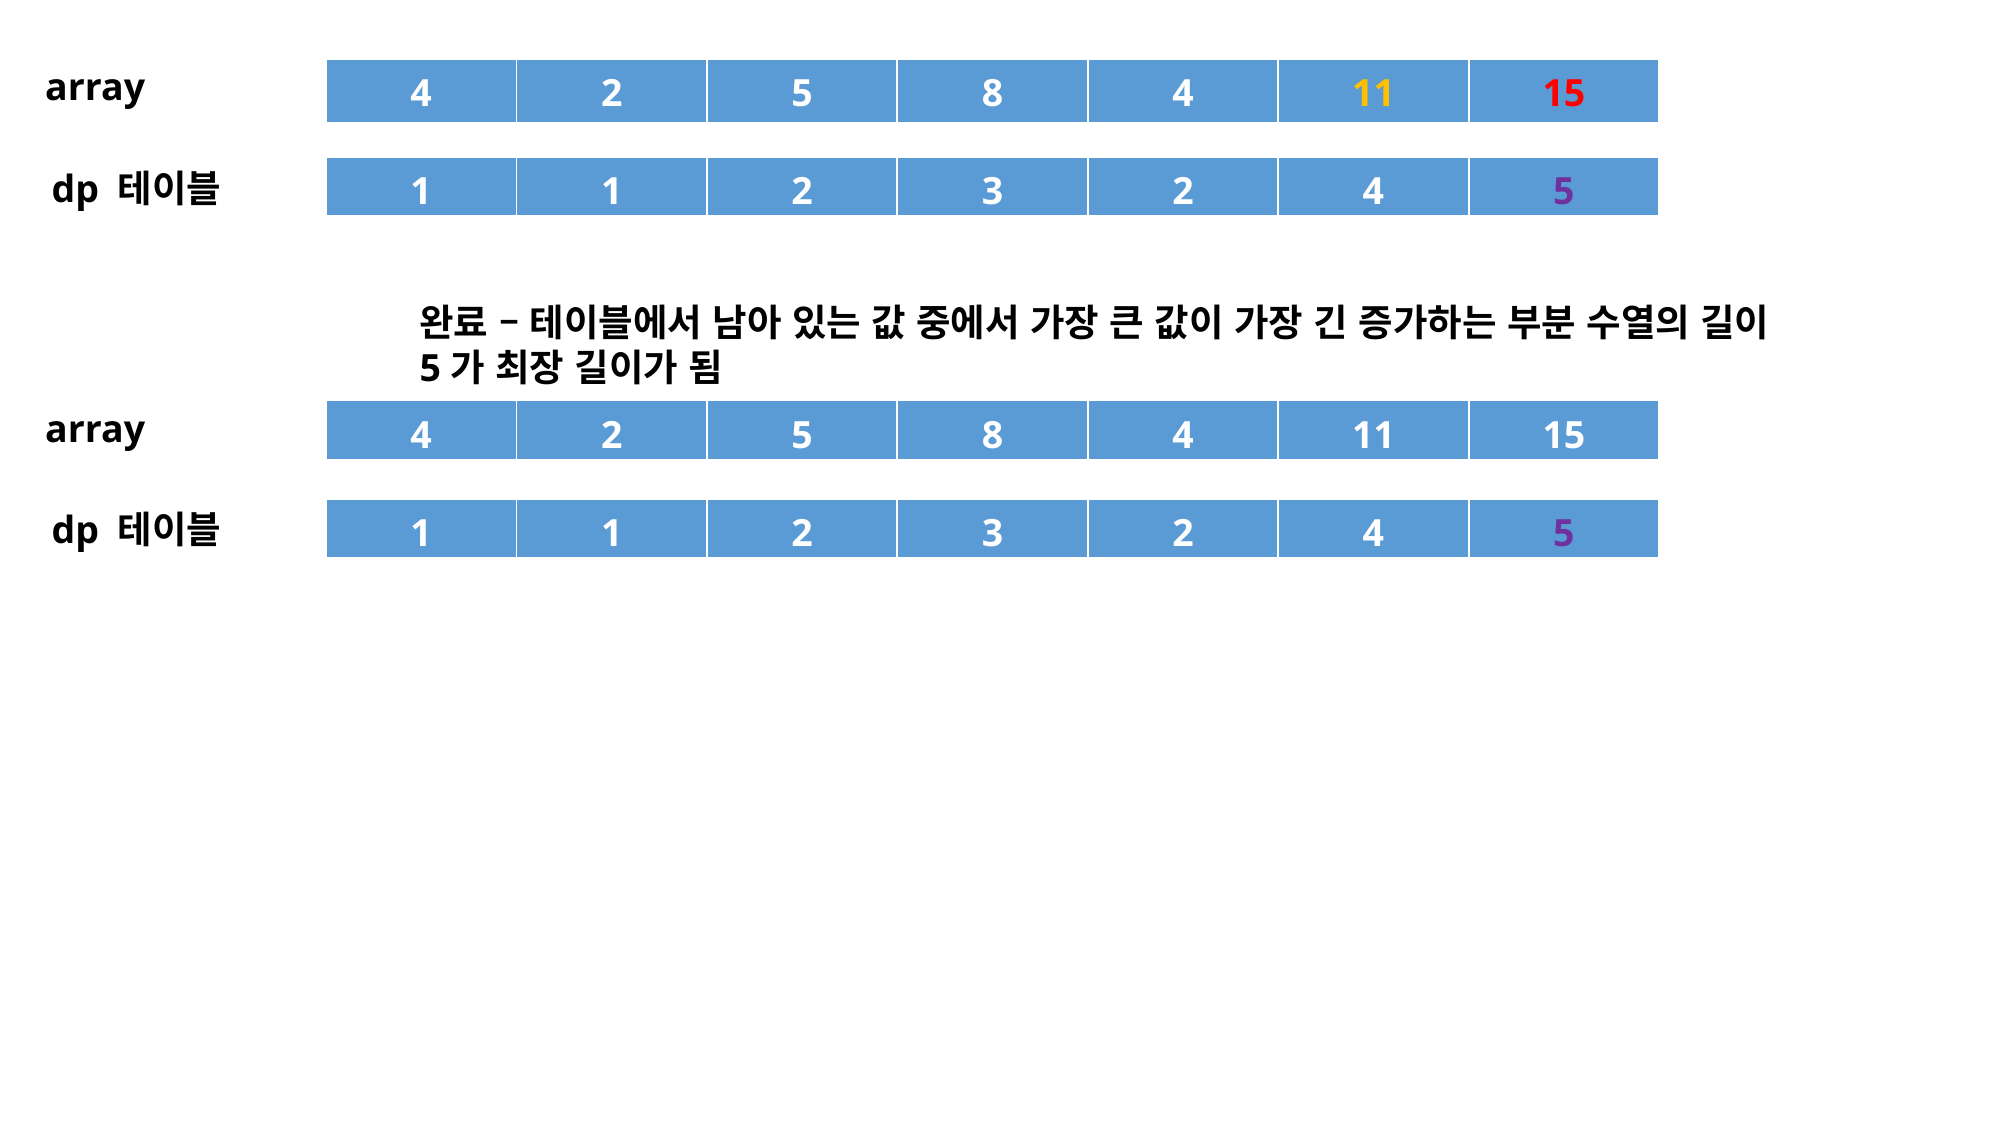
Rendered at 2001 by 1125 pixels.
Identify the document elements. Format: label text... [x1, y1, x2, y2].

table_header 3 [898, 500, 1087, 557]
table_header 5 [708, 60, 896, 122]
table_header 4 [1089, 60, 1277, 122]
table_header 1 [327, 500, 516, 557]
table_header 5 [1470, 158, 1658, 215]
table_header 2 [517, 60, 706, 122]
table_header 4 [327, 401, 516, 459]
table_header 4 [327, 60, 516, 122]
table_header 15 [1470, 60, 1658, 122]
table_header 2 [517, 401, 706, 459]
table_header 11 [1279, 401, 1468, 459]
table_header 15 [1470, 401, 1658, 459]
text_box dp 테이블 [36, 499, 237, 559]
table_header 1 [327, 158, 516, 215]
table_header 4 [1279, 500, 1468, 557]
table_header 11 [1279, 60, 1468, 122]
table_header 5 [708, 401, 896, 459]
table_header 3 [898, 158, 1087, 215]
table_header 4 [1089, 401, 1277, 459]
table_header 1 [517, 158, 706, 215]
text_box array [30, 55, 160, 116]
table_header 2 [708, 500, 896, 557]
table_header 5 [1470, 500, 1658, 557]
table_header 2 [1089, 500, 1277, 557]
table_header 2 [708, 158, 896, 215]
table_header 1 [517, 500, 706, 557]
table_header 8 [898, 401, 1087, 459]
table_header 8 [898, 60, 1087, 122]
table_header 2 [1089, 158, 1277, 215]
text_box 완료 – 테이블에서 남아 있는 값 중에서 가장 큰 값이 가장 긴 증가하는 부분 수열의 길이 5가 최장 길이가 됨 [404, 291, 1786, 396]
text_box array [30, 397, 160, 457]
text_box dp 테이블 [36, 157, 237, 218]
table_header 4 [1279, 158, 1468, 215]
